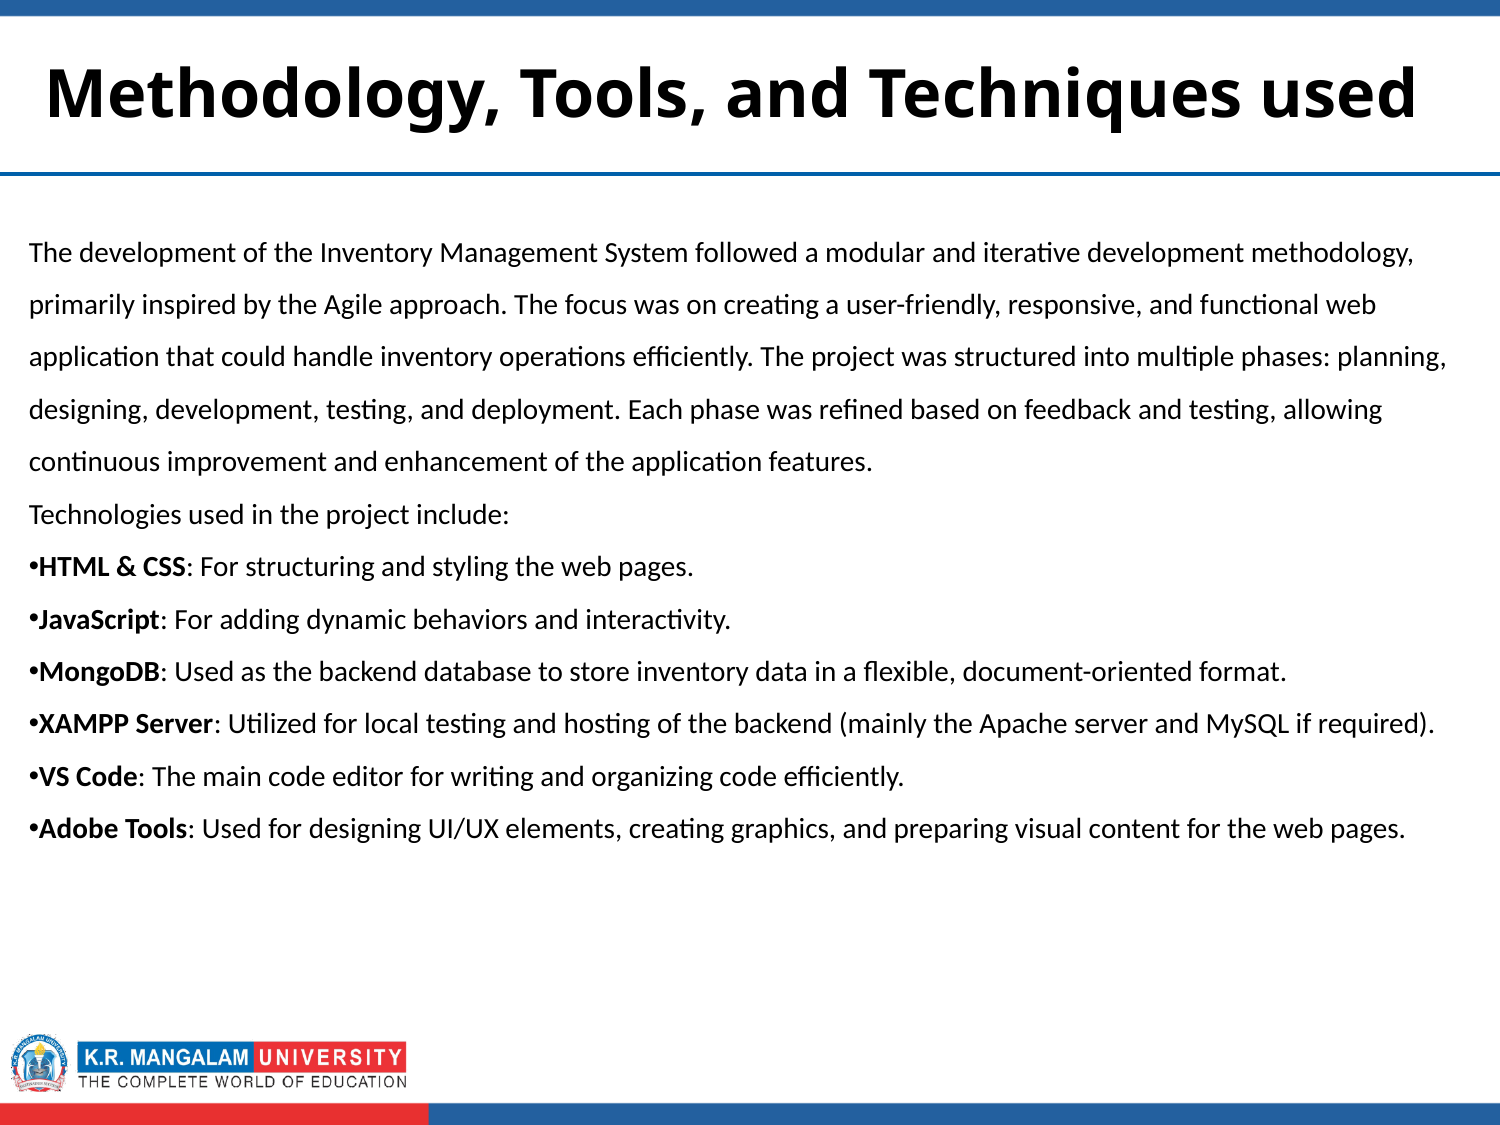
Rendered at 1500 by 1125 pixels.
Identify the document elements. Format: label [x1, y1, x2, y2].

list [0, 181, 1500, 1125]
list [0, 0, 1500, 173]
picture [11, 1034, 408, 1093]
